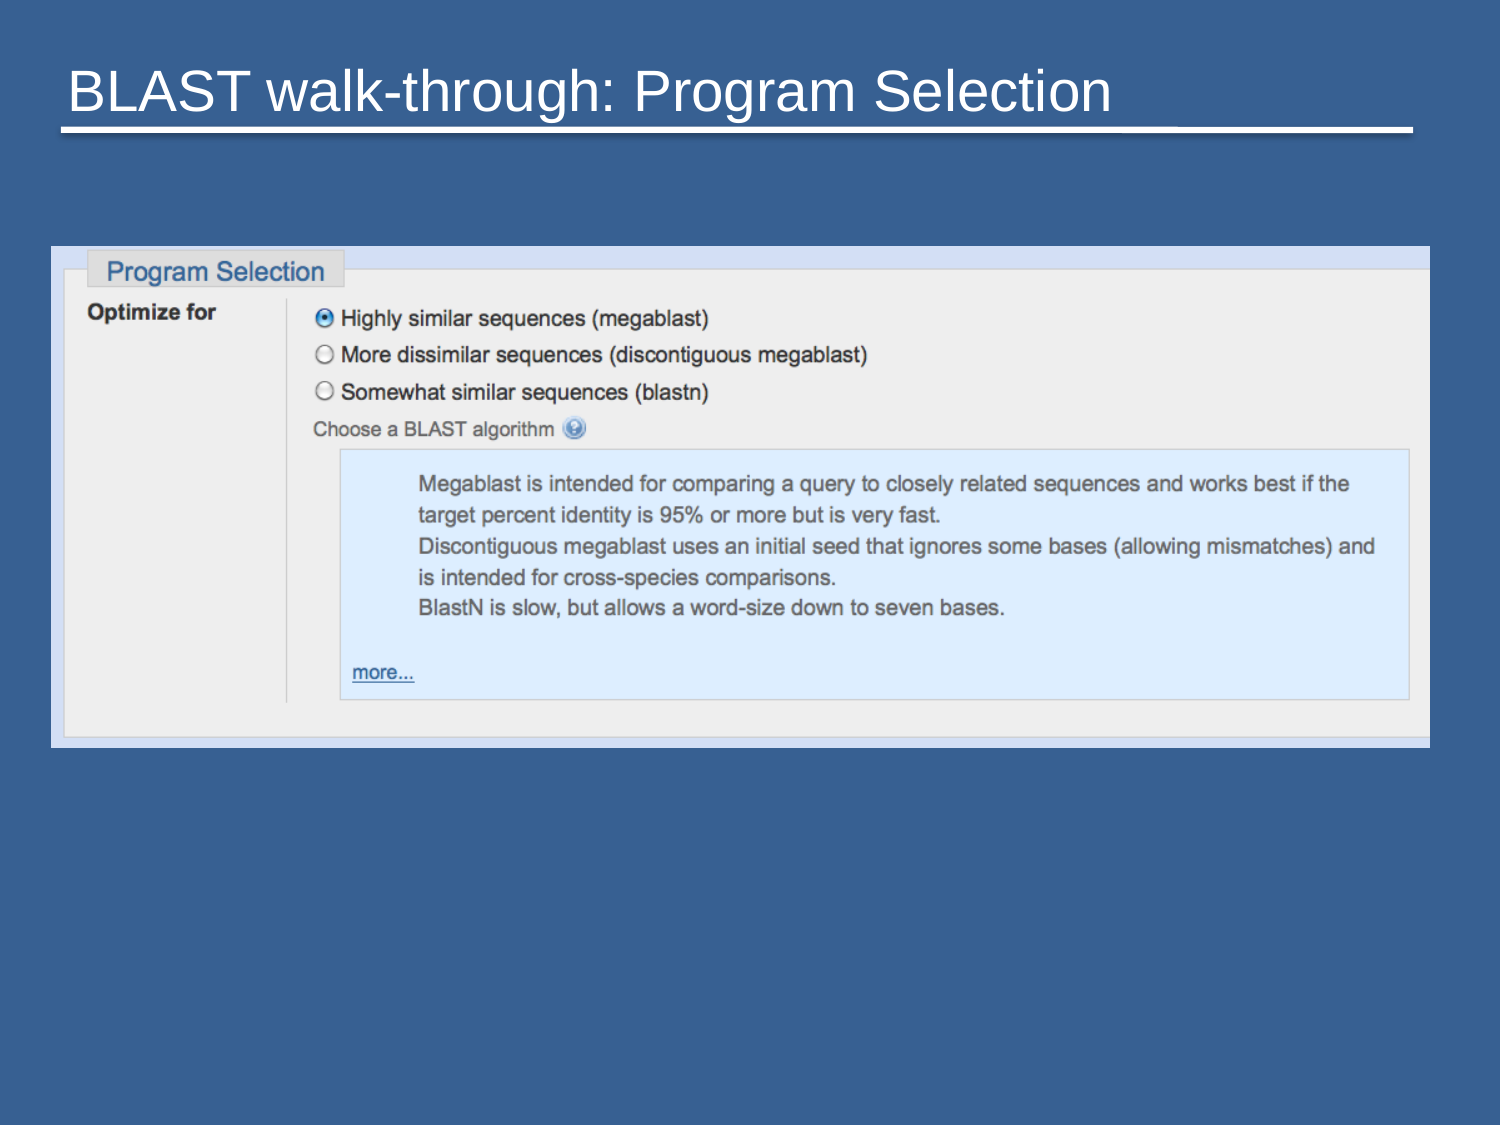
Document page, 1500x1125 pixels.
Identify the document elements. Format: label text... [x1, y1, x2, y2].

picture [50, 245, 1430, 748]
text_box BLAST walk-through: Program Selection [52, 45, 1441, 130]
